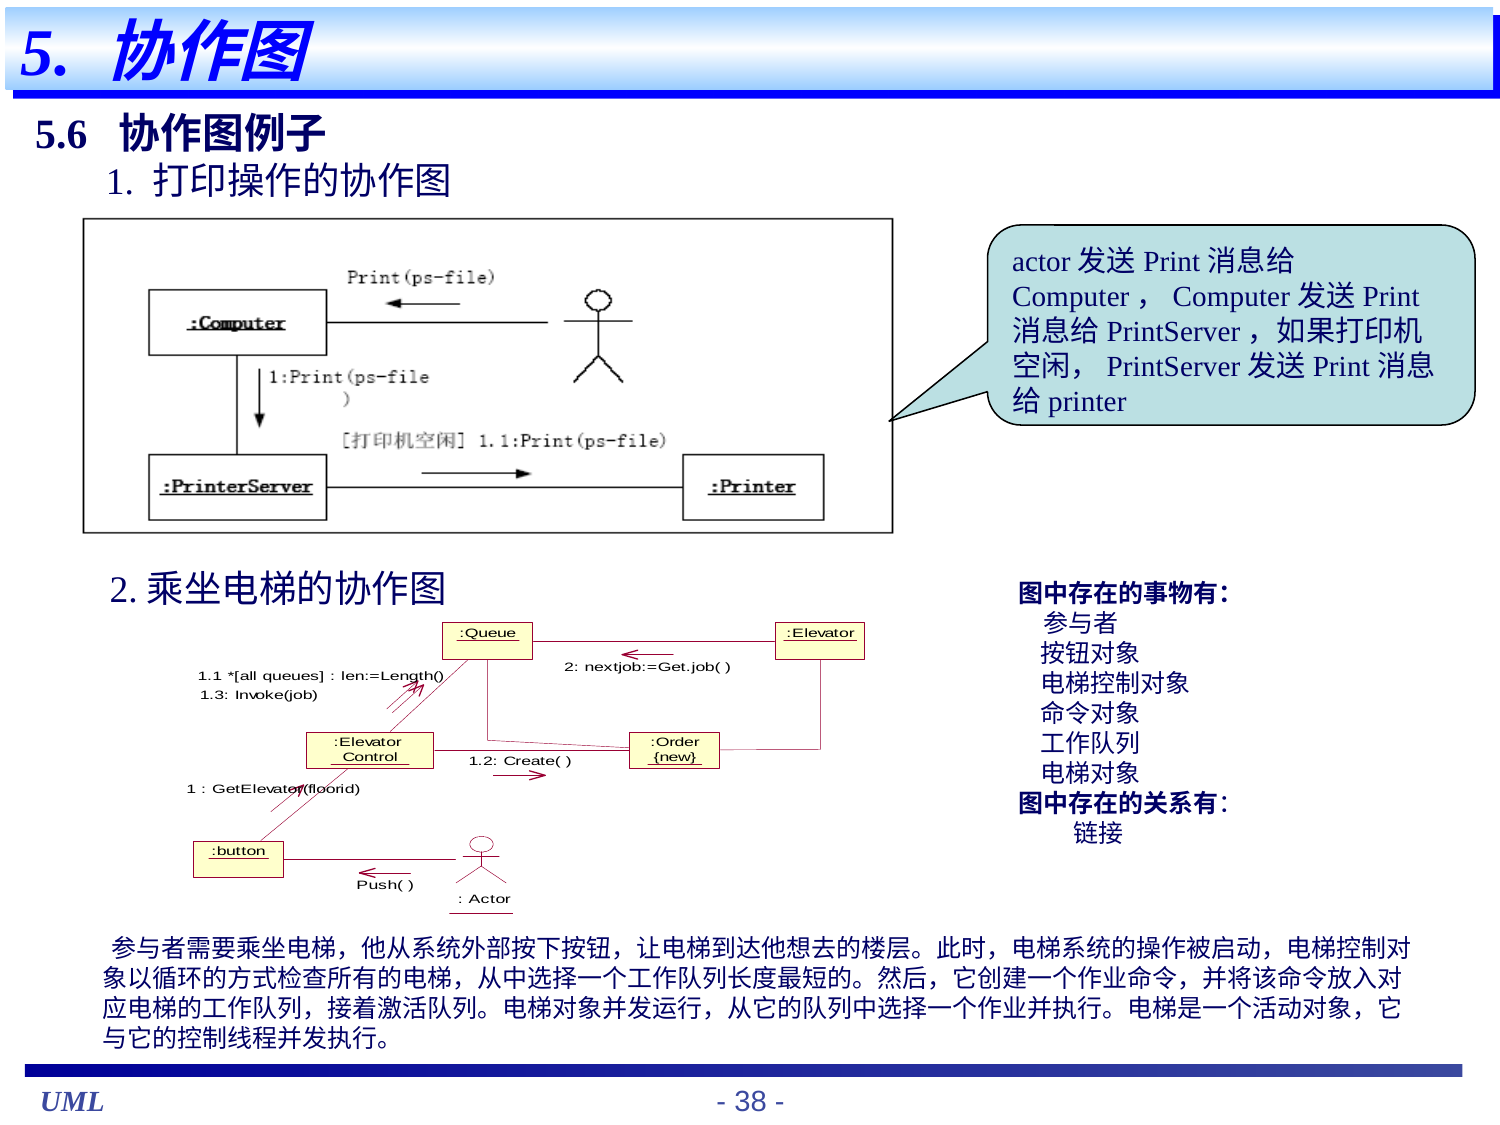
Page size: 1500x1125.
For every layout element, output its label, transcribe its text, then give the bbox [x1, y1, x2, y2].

text_box - 38 - [663, 1077, 838, 1125]
text_box 5. 协作图 [5, 7, 1494, 90]
text_box actor发送Print消息给Computer，Computer发送Print消息给PrintServer，如果打印机空闲，PrintServer发送Print消息给printer [900, 224, 1476, 426]
text_box 参与者需要乘坐电梯，他从系统外部按下按钮，让电梯到达他想去的楼层。此时，电梯系统的操作被启动，电梯控制对象以循环的方式检查所有的电梯，从中选择一个工作队列长度最短的。然后，它创建一个作业命令，并将该命令放入对应电梯的工作队列，接着激活队列。电梯对象并发运行，从它的队列中选择一个作业并执行。电梯是一个活动对象，它与它的控制线程并发执行。 [87, 924, 1435, 1060]
text_box 5.6 协作图例子 [20, 99, 343, 165]
text_box 图中存在的事物有： 参与者 按钮对象 电梯控制对象 命令对象 工作队列 电梯对象 图中存在的关系有： 链接 [1003, 570, 1425, 855]
text_box 2.乘坐电梯的协作图 [94, 557, 1500, 618]
picture [149, 607, 900, 938]
text_box [24, 1064, 1463, 1077]
picture [74, 214, 900, 538]
text_box 1. 打印操作的协作图 [91, 149, 1100, 210]
text_box UML [25, 1077, 120, 1125]
